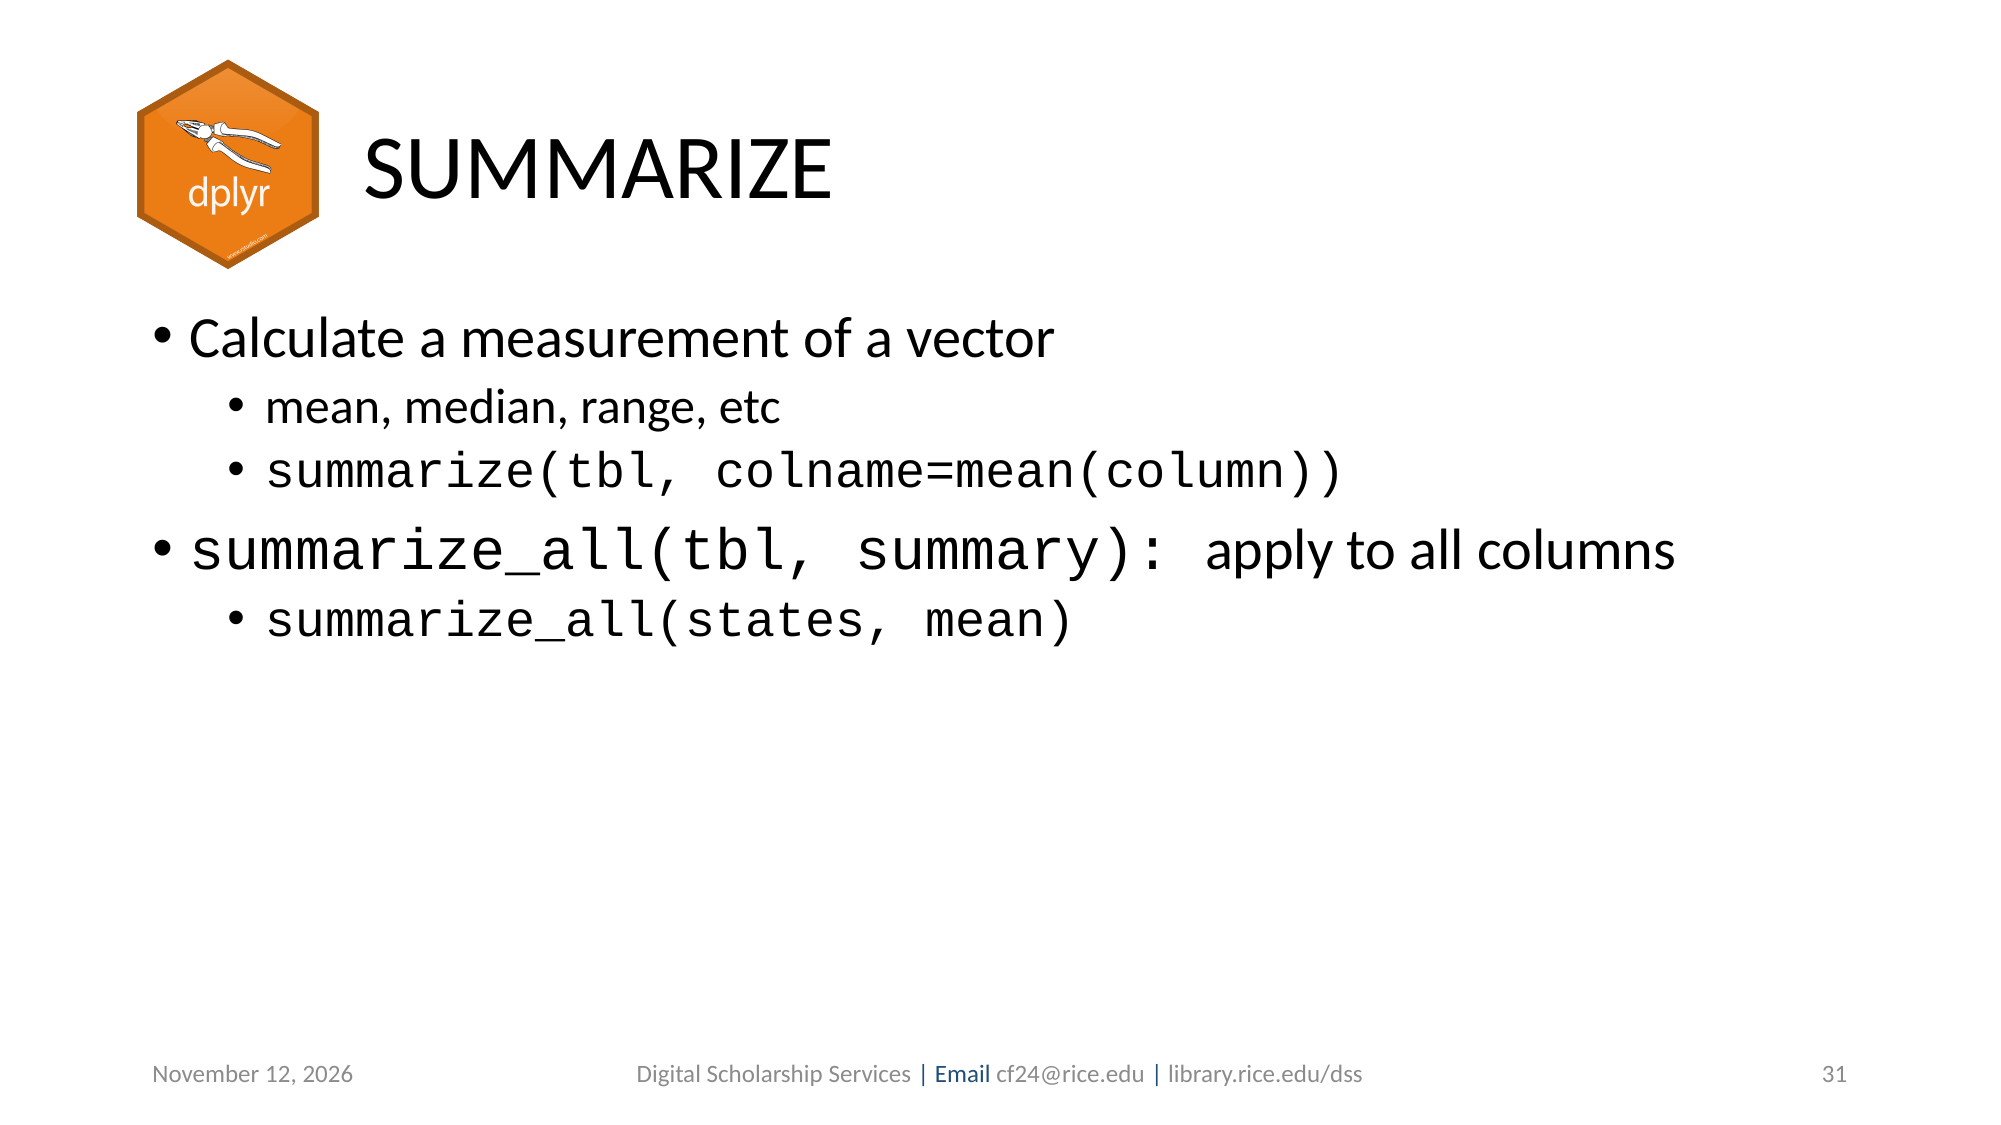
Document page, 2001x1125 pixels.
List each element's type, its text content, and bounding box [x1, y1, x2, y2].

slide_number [137, 1042, 587, 1103]
slide_number 31 [1412, 1042, 1863, 1103]
picture [137, 59, 319, 270]
list Calculate a measurement of a vector mean, median, range, etc summarize(tbl, colname=mean(column)) summarize_all(tbl, summary): apply to all columns summarize_all(states, mean) [137, 299, 1863, 1014]
title SUMMARIZE [348, 59, 1863, 278]
footer Digital Scholarship Services | Email cf24@rice.edu | library.rice.edu/dss [587, 1042, 1412, 1103]
